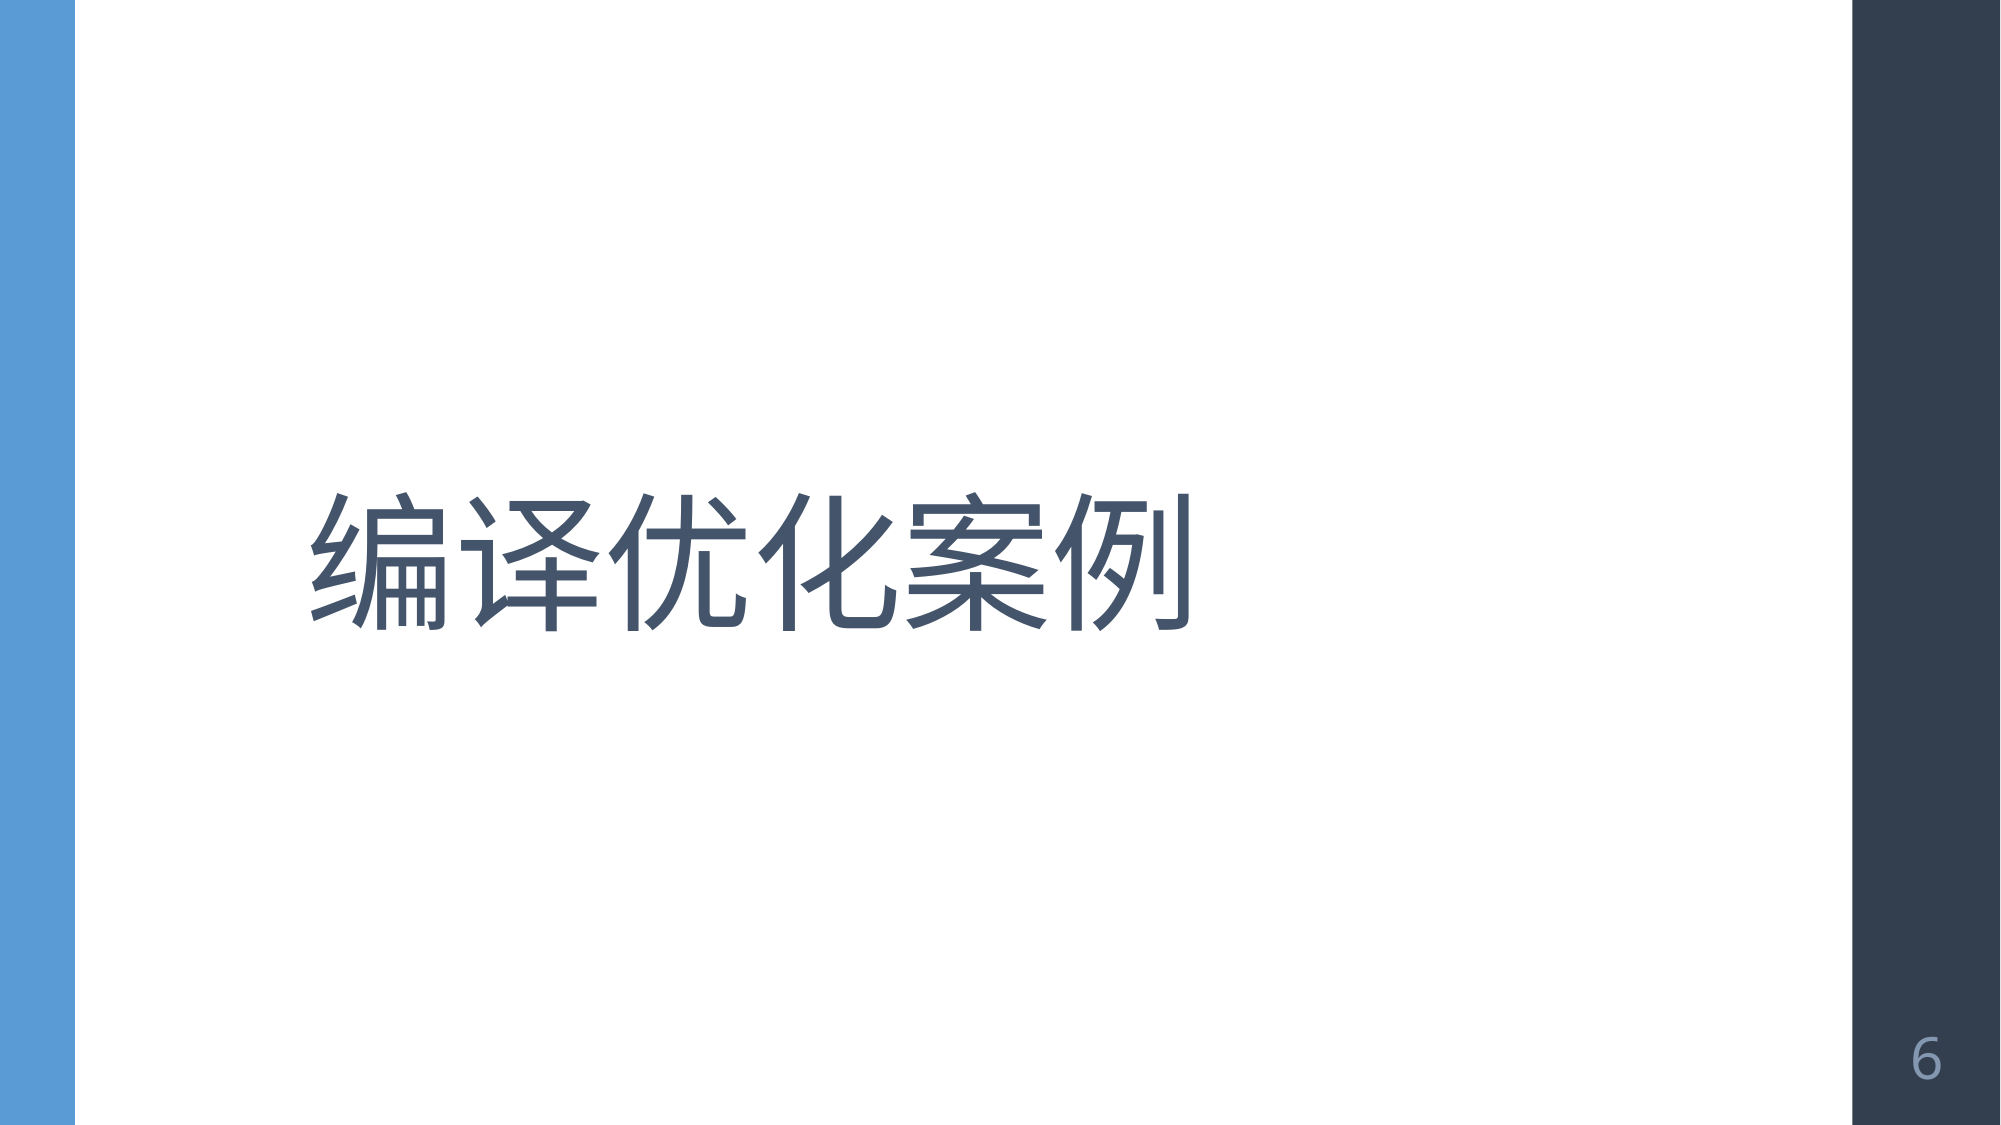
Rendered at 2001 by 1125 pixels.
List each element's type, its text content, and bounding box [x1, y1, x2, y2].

slide_number 6 [1852, 1012, 2000, 1110]
title 编译优化案例 [291, 467, 1836, 658]
